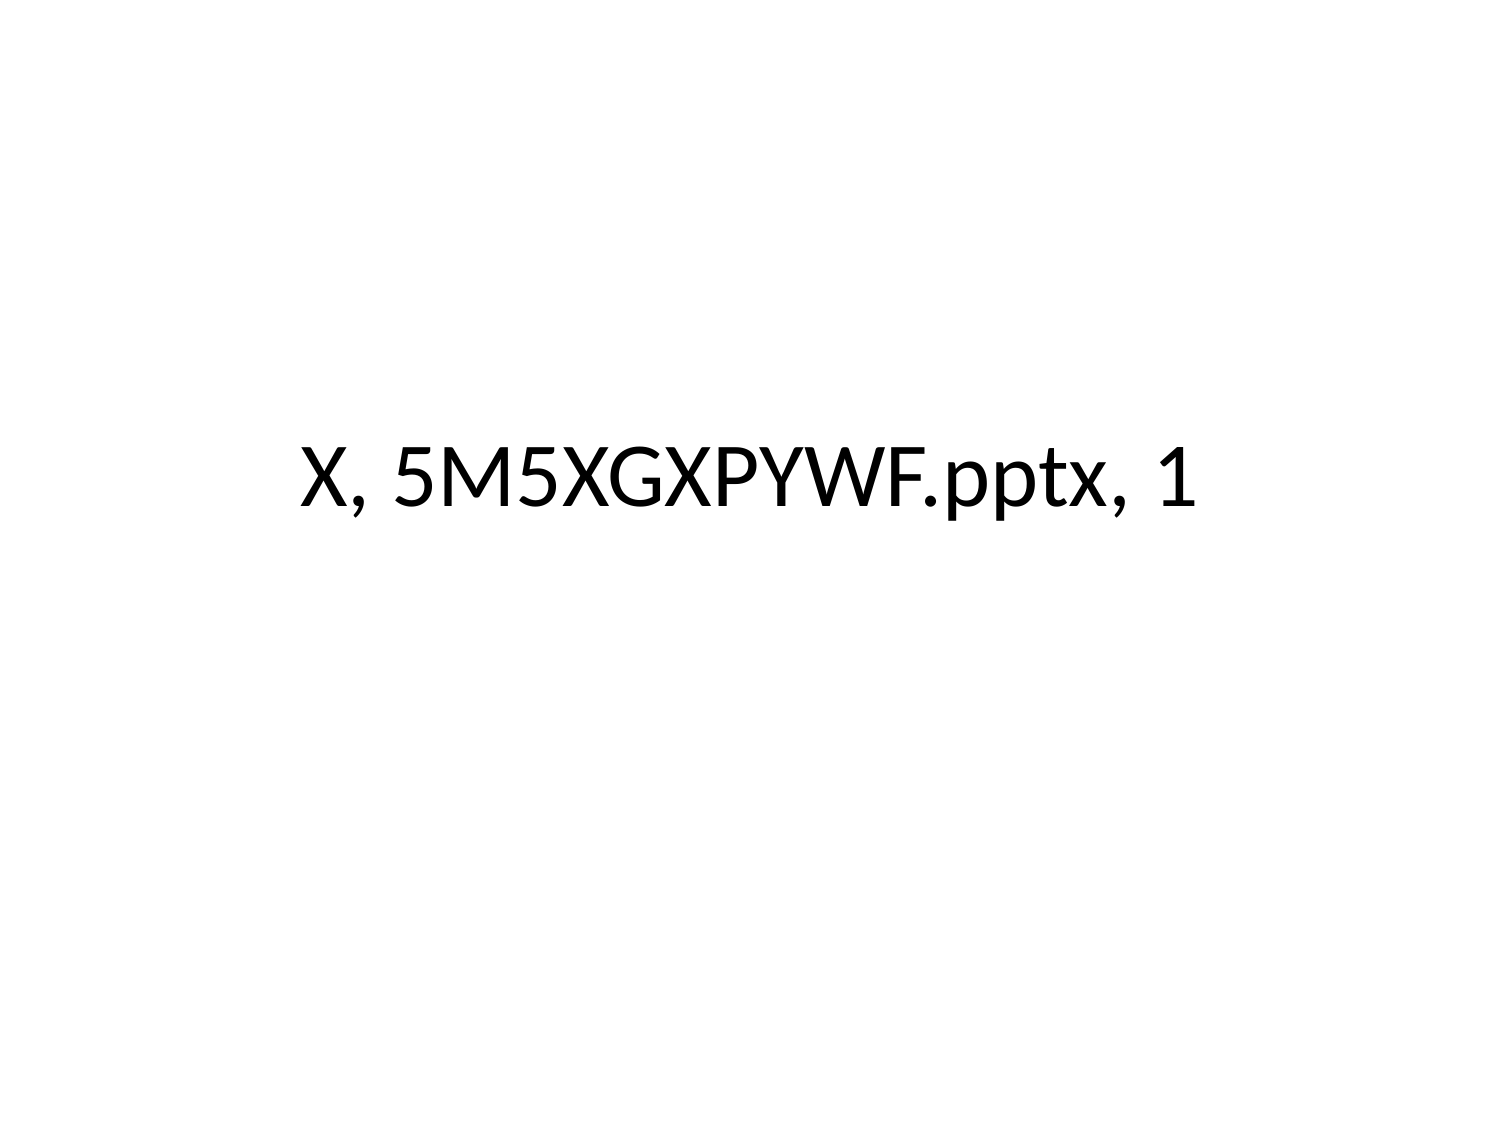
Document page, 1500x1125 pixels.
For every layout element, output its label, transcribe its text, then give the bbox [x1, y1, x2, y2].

title X, 5M5XGXPYWF.pptx, 1 [112, 349, 1388, 591]
